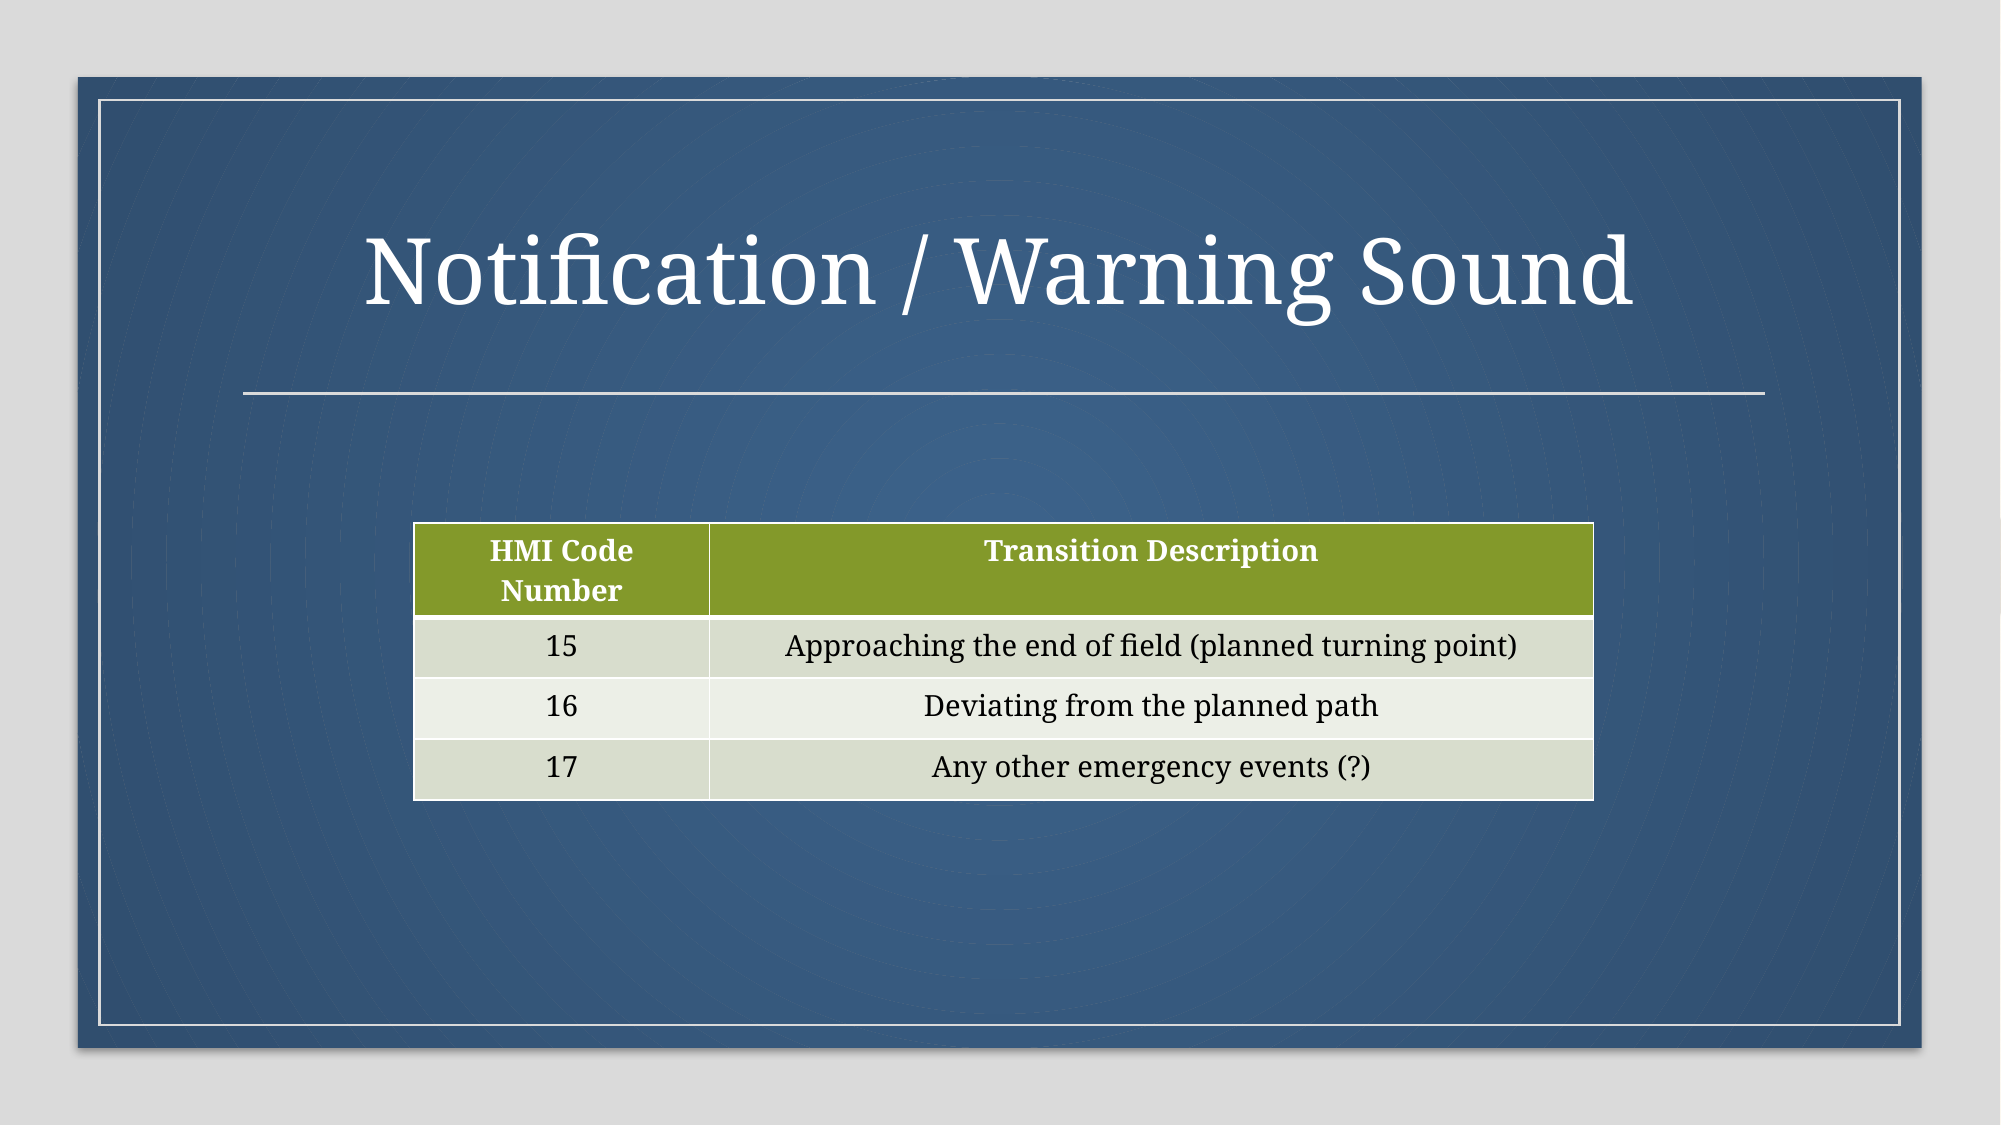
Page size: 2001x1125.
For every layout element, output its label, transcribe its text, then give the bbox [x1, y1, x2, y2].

table_cell Any other emergency events (?) [710, 740, 1593, 799]
table_cell 17 [415, 740, 709, 799]
table_cell Approaching the end of field (planned turning point) [710, 620, 1593, 677]
table_header Transition Description [710, 524, 1593, 615]
text_box [99, 99, 1900, 1026]
table_cell 16 [415, 679, 709, 738]
table_cell Deviating from the planned path [710, 679, 1593, 738]
text_box [77, 76, 1923, 1049]
table_cell 15 [415, 620, 709, 677]
table_header HMI Code Number [415, 524, 709, 615]
title Notification / Warning Sound [212, 161, 1788, 375]
text_box [0, 0, 2000, 1125]
